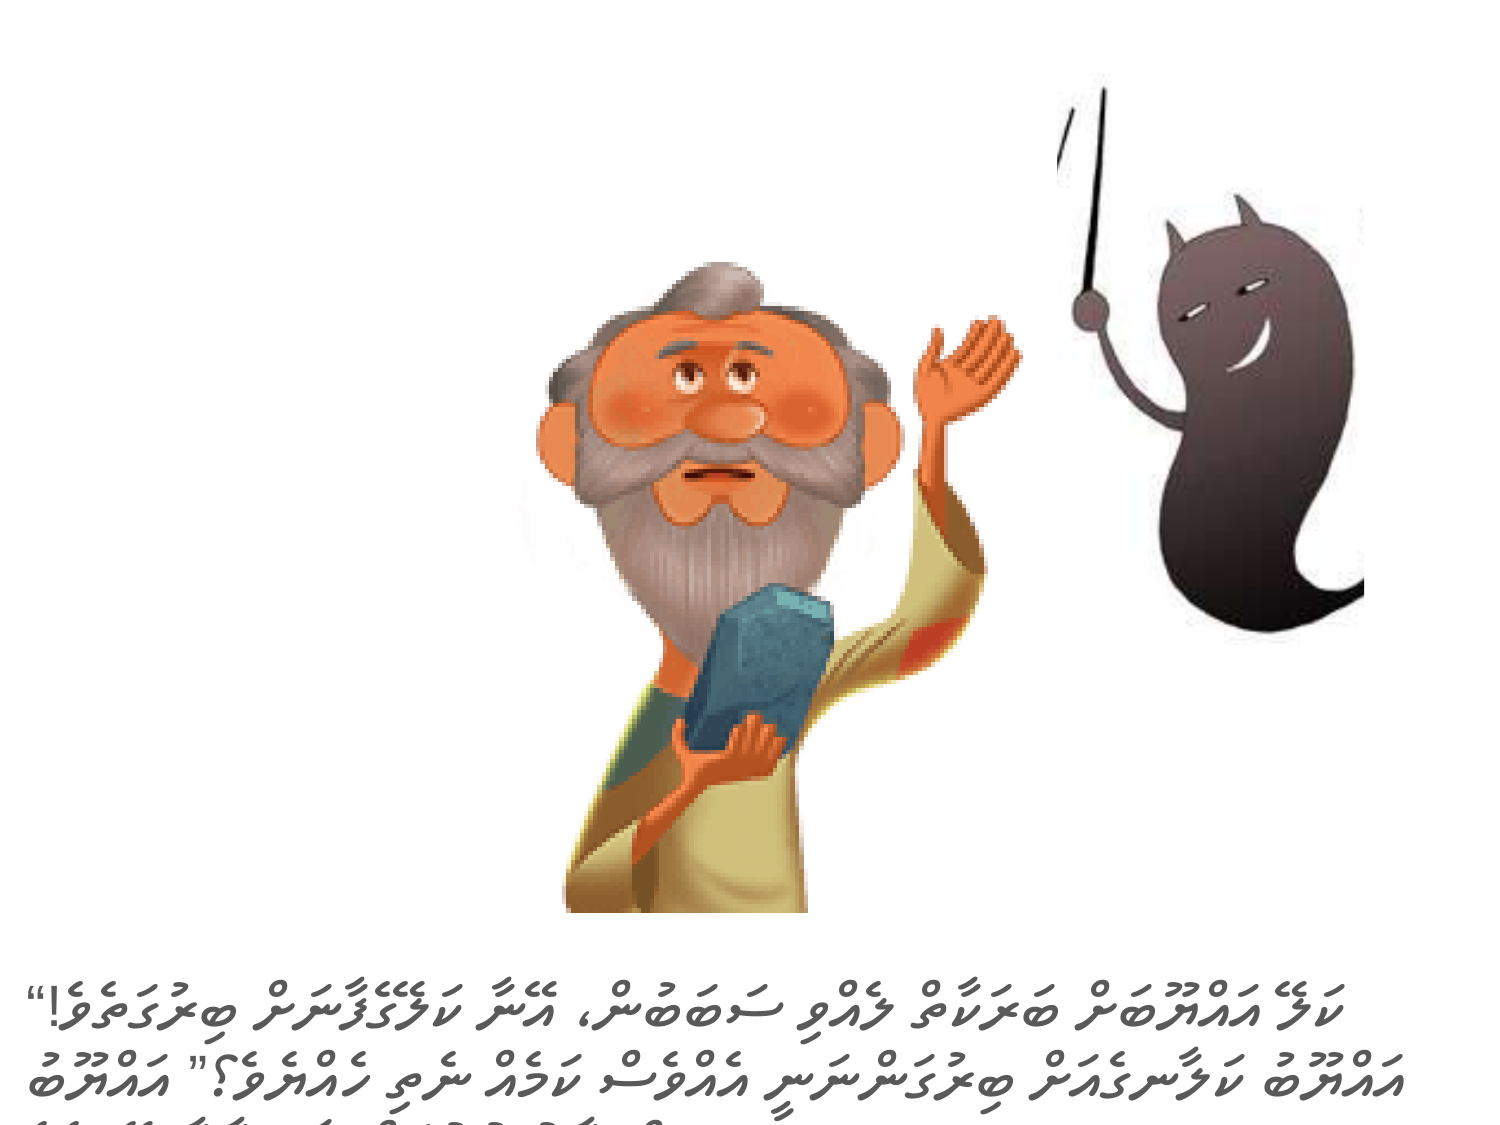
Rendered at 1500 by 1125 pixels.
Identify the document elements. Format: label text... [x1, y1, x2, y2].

picture [466, 219, 1028, 913]
text_box “ކަލޭ އައްޔޫބަށް ބަރަކާތް ލެއްވި ސަބަބުން، އޭނާ ކަލޭގެފާނަށް ބިރުގަތެވެ! އައްޔޫބު ކަލާނގެއަށް ބިރުގަންނަނީ އެއްވެސް ކަމެއް ނެތި ހެއްޔެވެ؟” އައްޔޫބު އިމްތިޙާނު ކުރުމަށް ޝައިޠާނާ ރޭވިއެވެ. [11, 961, 1483, 1125]
picture [1056, 0, 1365, 689]
